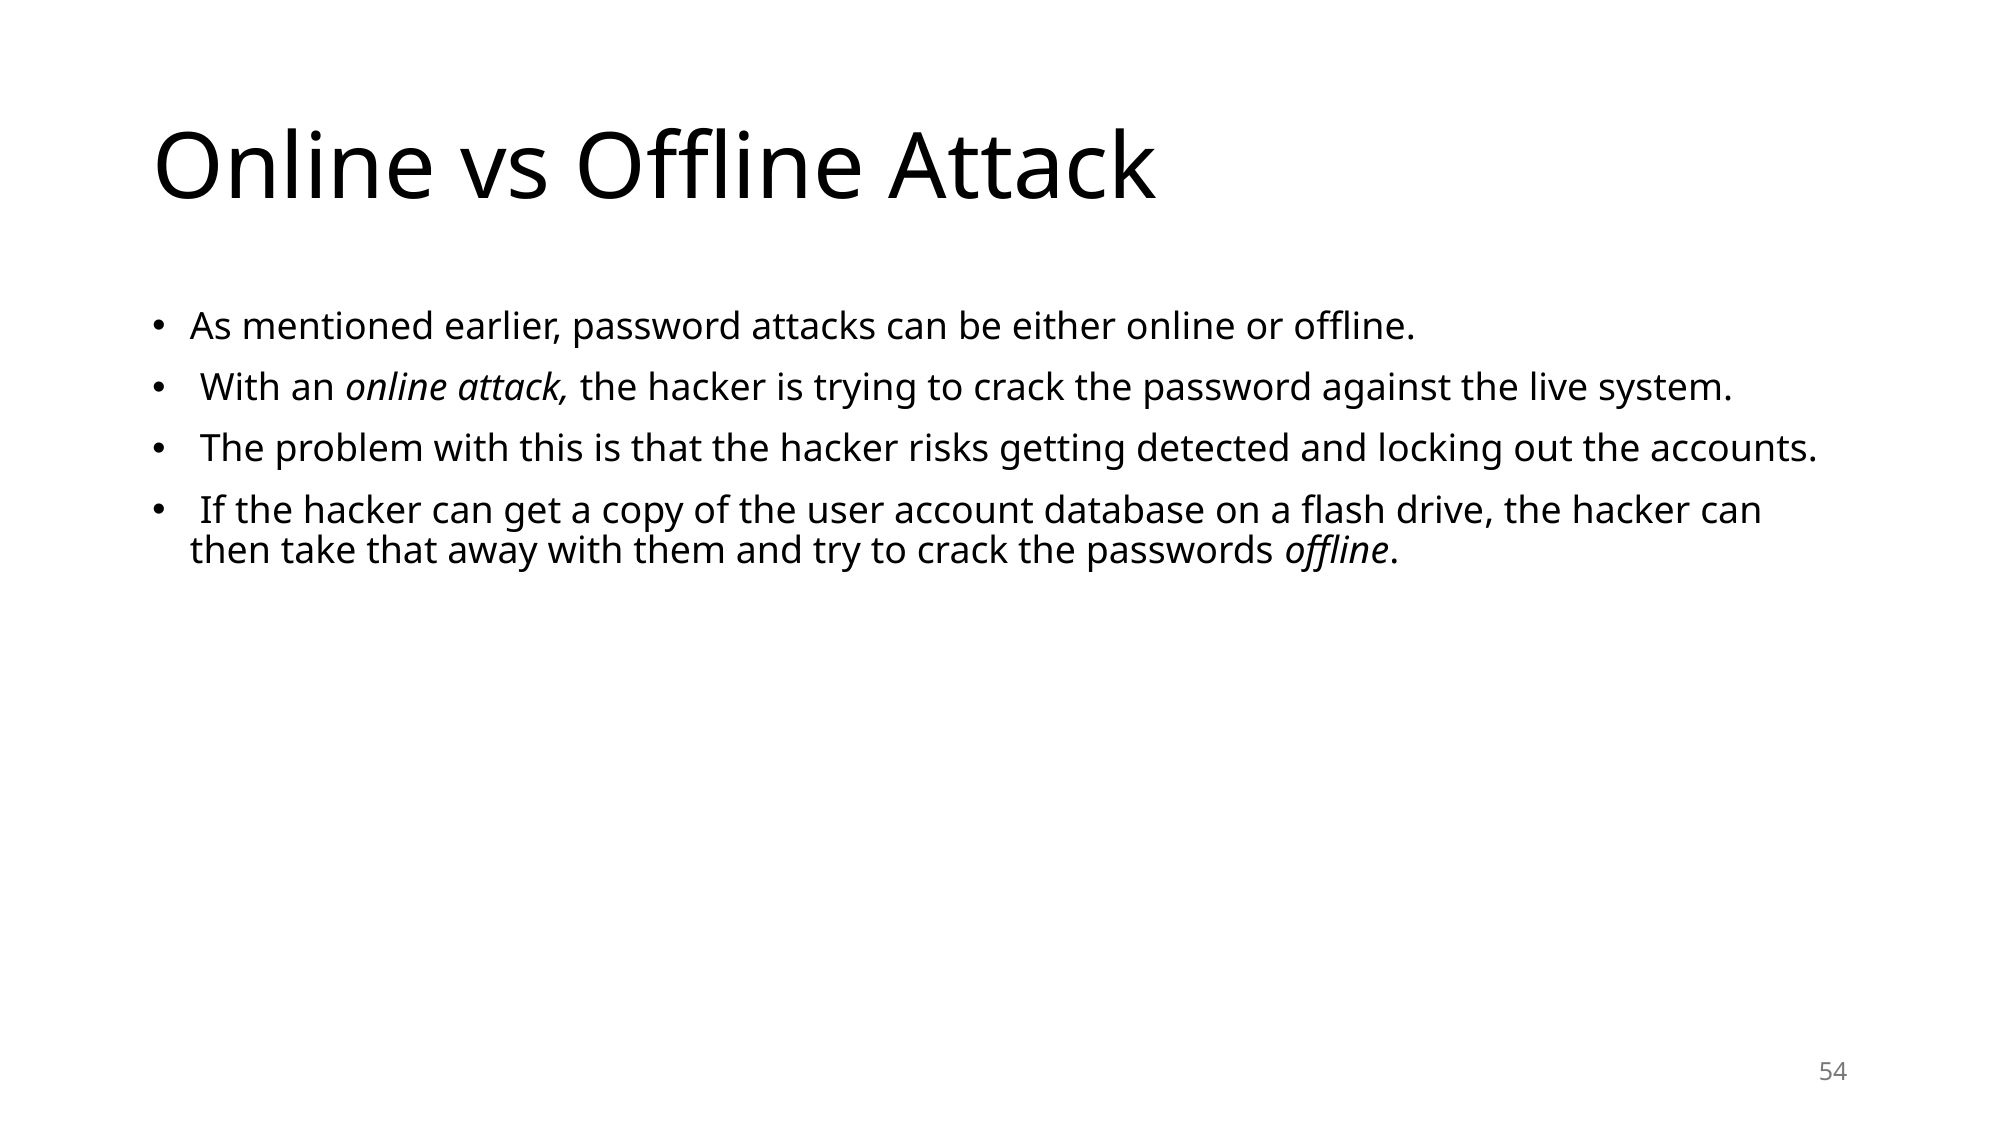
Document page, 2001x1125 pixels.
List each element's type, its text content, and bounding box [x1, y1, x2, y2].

list As mentioned earlier, password attacks can be either online or offline. With an online attack, the hacker is trying to crack the password against the live system. The problem with this is that the hacker risks getting detected and locking out the accounts. If the hacker can get a copy of the user account database on a flash drive, the hacker can then take that away with them and try to crack the passwords offline. [137, 299, 1863, 1014]
title Online vs Offline Attack [137, 59, 1863, 278]
slide_number 54 [1412, 1042, 1863, 1103]
